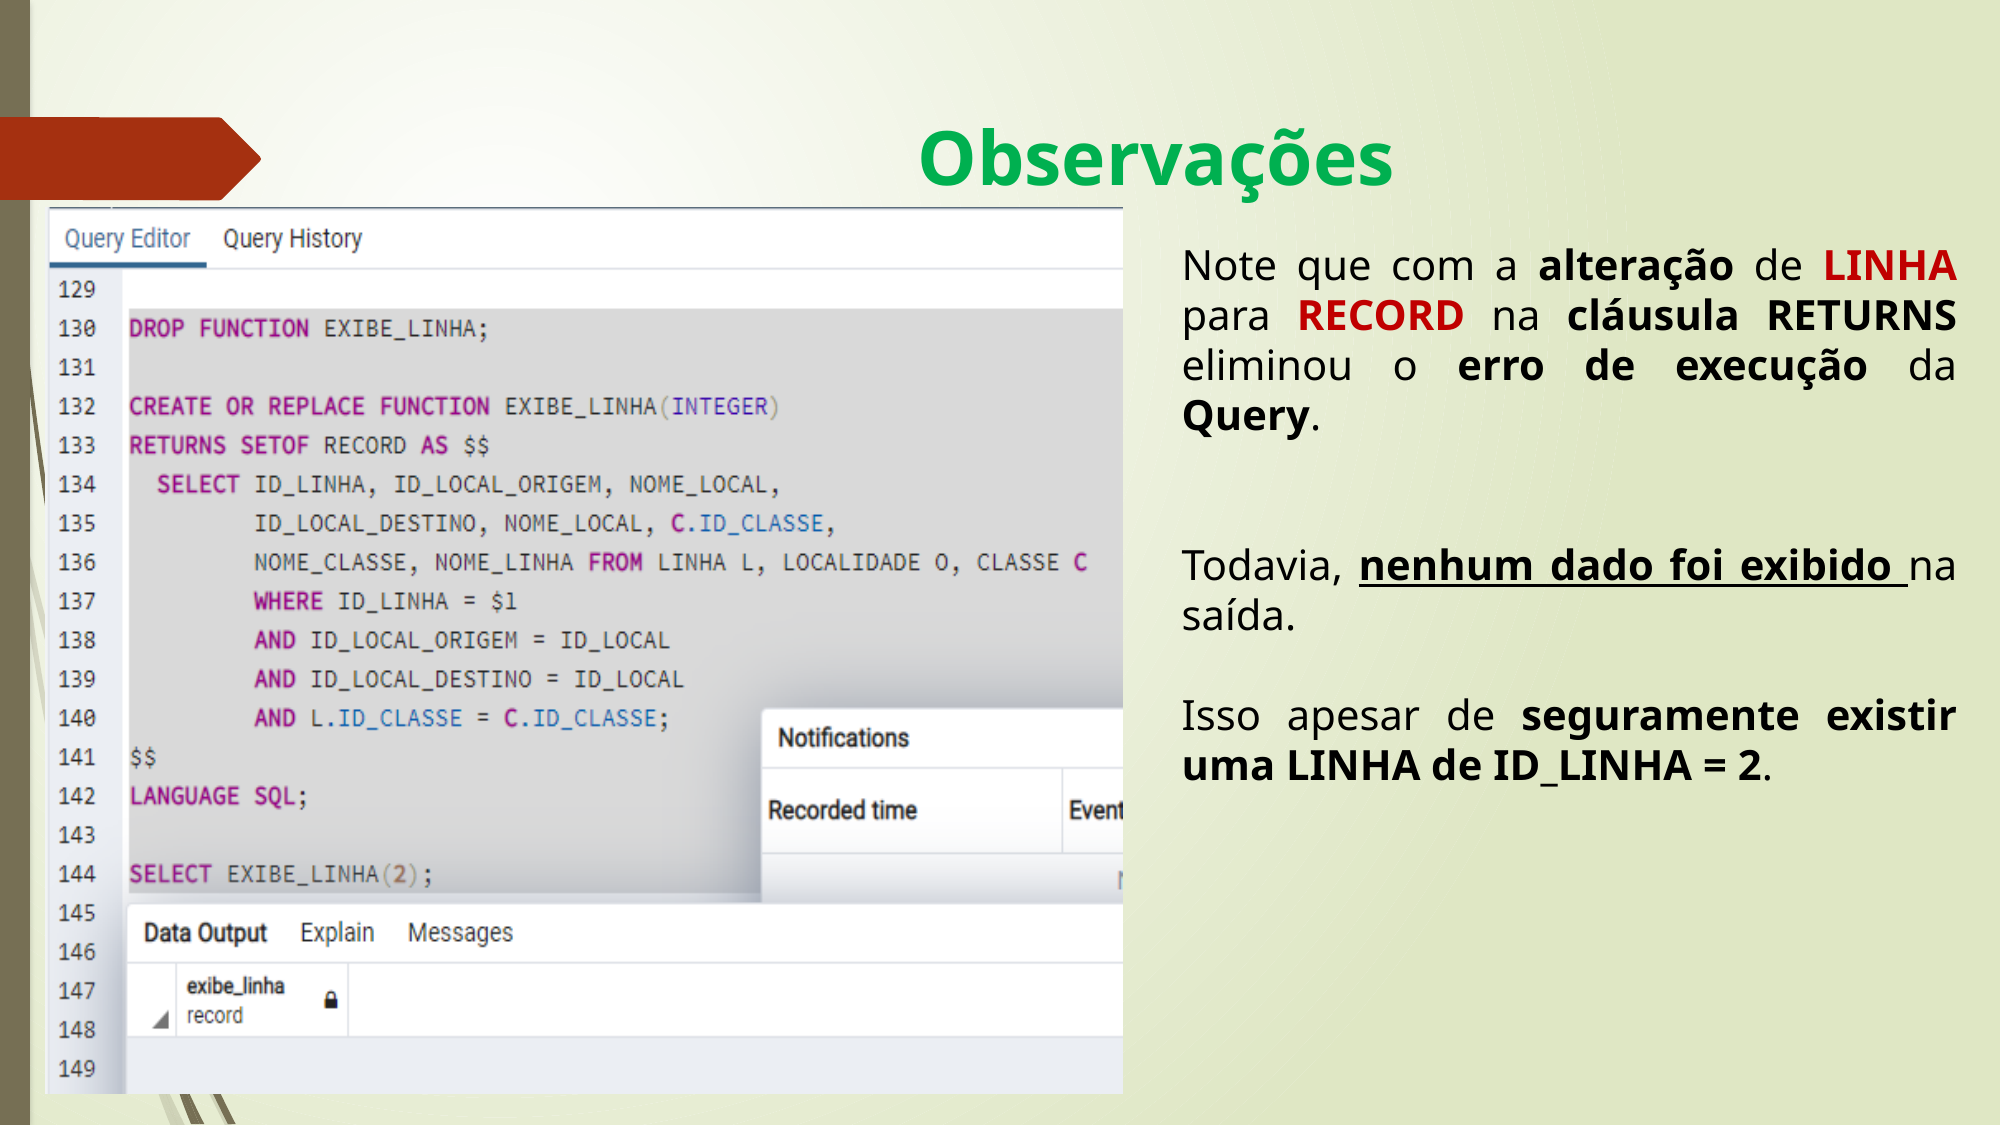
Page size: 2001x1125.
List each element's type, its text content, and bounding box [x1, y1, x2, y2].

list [44, 207, 1123, 1095]
title Observações [425, 102, 1888, 313]
text_box Note que com a alteração de LINHA para RECORD na cláusula RETURNS eliminou o erro de execução da Query. Todavia, nenhum dado foi exibido na saída. Isso apesar de seguramente existir uma LINHA de ID_LINHA = 2. [1166, 231, 1972, 842]
